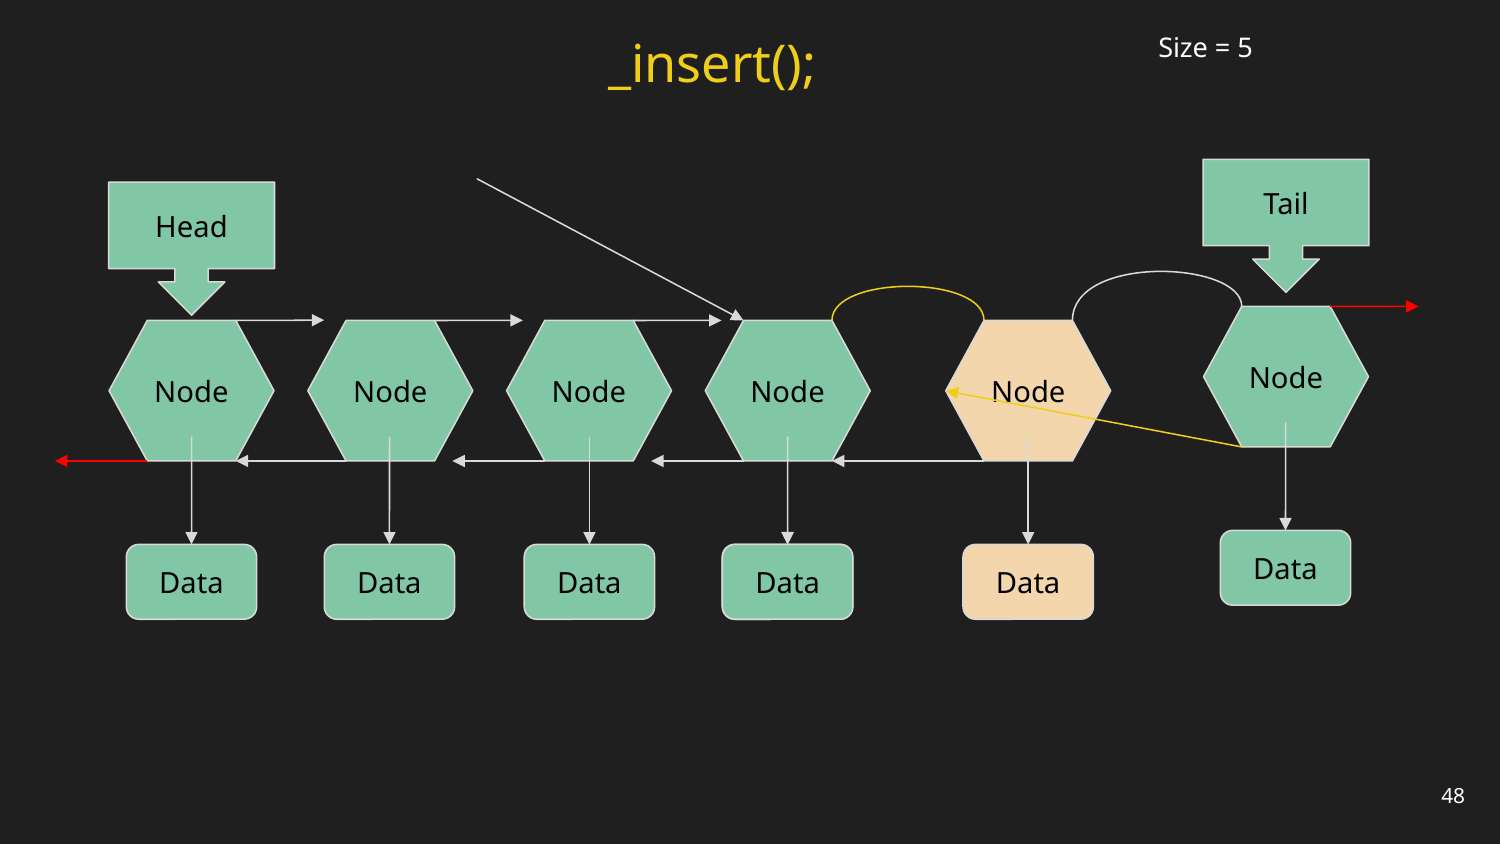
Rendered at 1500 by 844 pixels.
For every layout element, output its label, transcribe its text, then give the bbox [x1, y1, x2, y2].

text_box Data [324, 544, 455, 620]
text_box Node [506, 329, 672, 461]
slide_number 48 [1389, 764, 1480, 830]
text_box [476, 178, 744, 321]
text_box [1149, 228, 1165, 399]
text_box Size = 5 [1143, 14, 1419, 78]
text_box Node [981, 456, 1023, 461]
text_box Node [705, 320, 871, 461]
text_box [945, 390, 1243, 448]
title _insert(); [593, 14, 1329, 117]
text_box Node [946, 320, 1110, 389]
text_box Data [722, 544, 853, 620]
text_box Data [1220, 530, 1351, 606]
text_box Node [109, 320, 275, 461]
text_box Data [963, 544, 1094, 620]
text_box Node [1203, 306, 1369, 447]
text_box Node [307, 320, 473, 461]
text_box Data [126, 544, 257, 620]
text_box Node [1032, 456, 1076, 461]
text_box Data [524, 544, 655, 620]
text_box Head [108, 182, 275, 316]
text_box Tail [1203, 159, 1369, 293]
